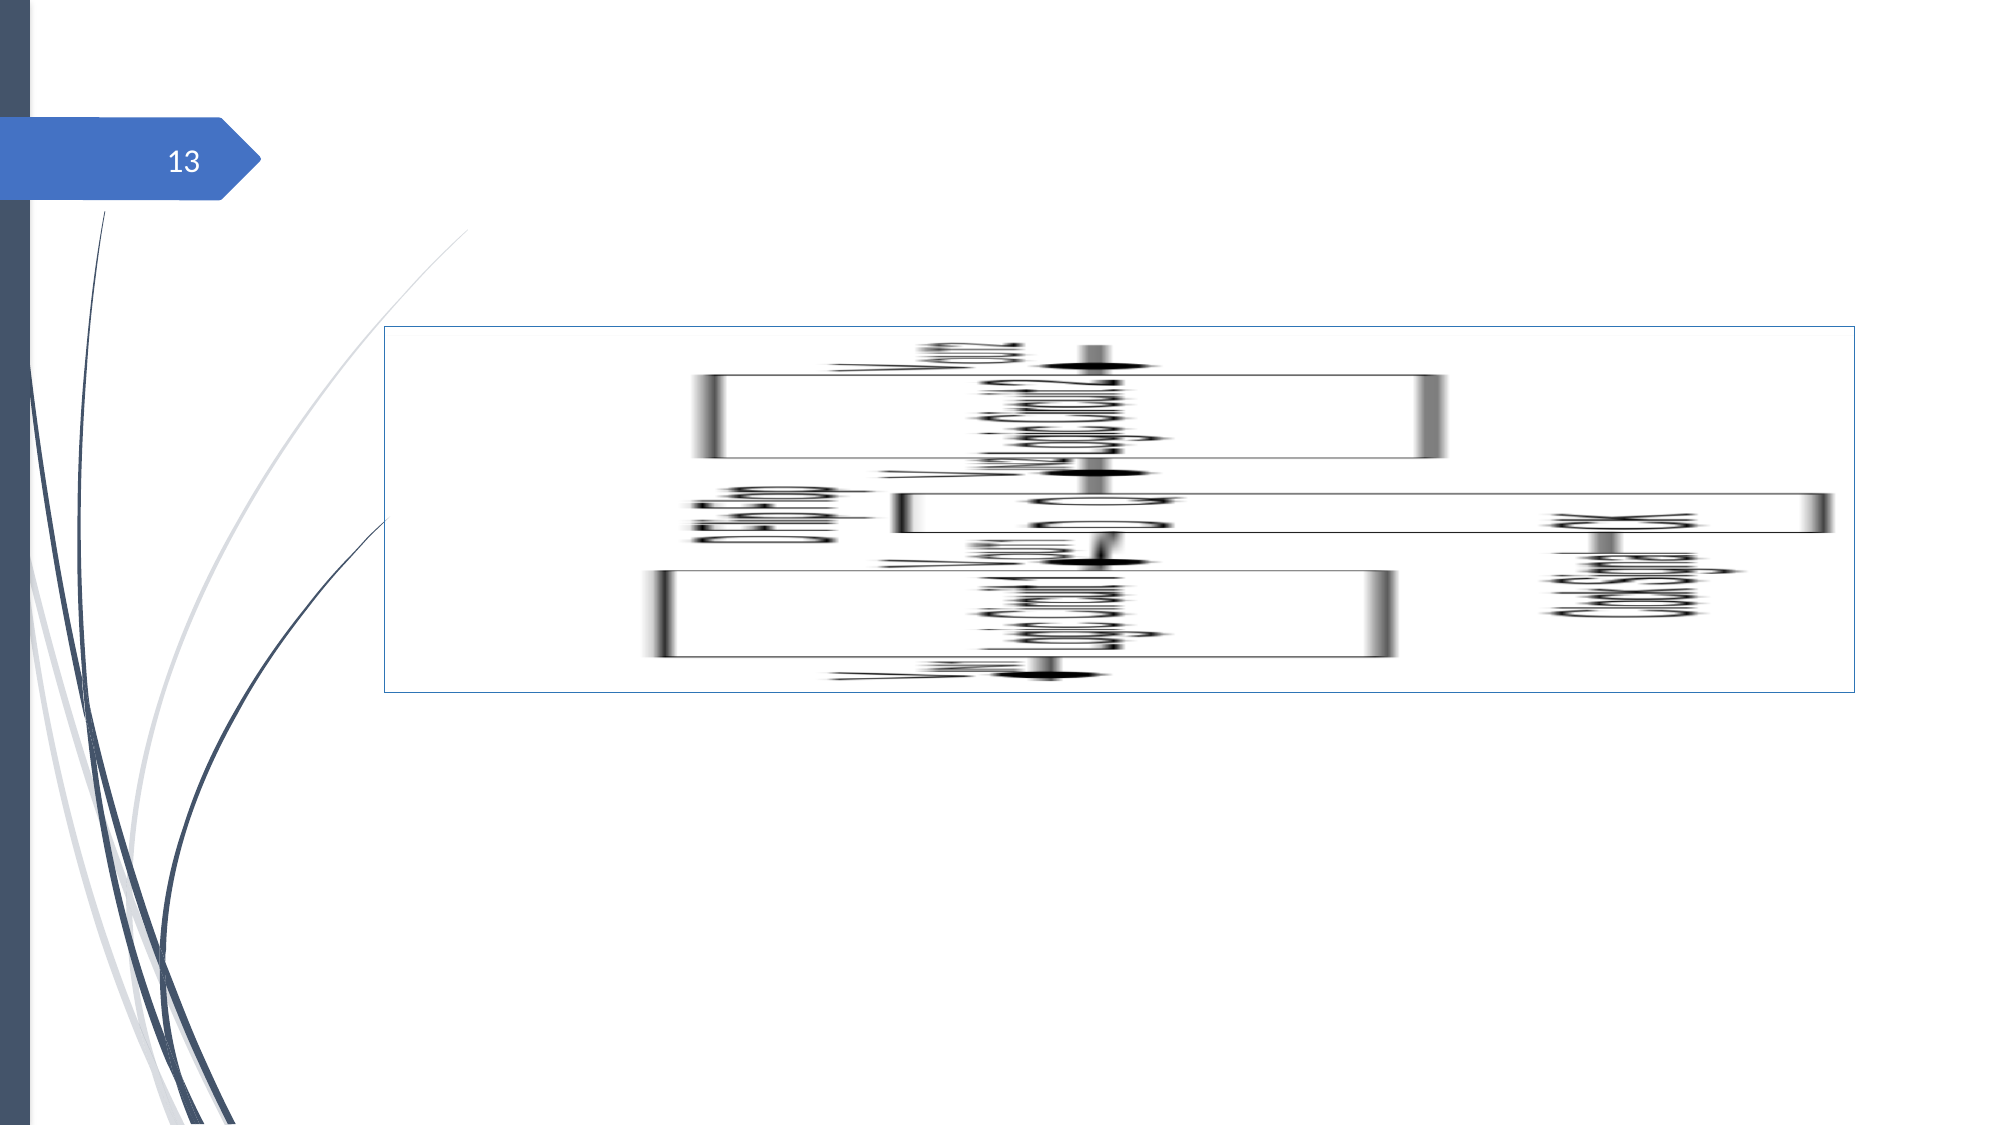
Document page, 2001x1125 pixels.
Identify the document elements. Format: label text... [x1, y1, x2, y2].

picture [936, 0, 1303, 1125]
slide_number 13 [87, 129, 216, 190]
